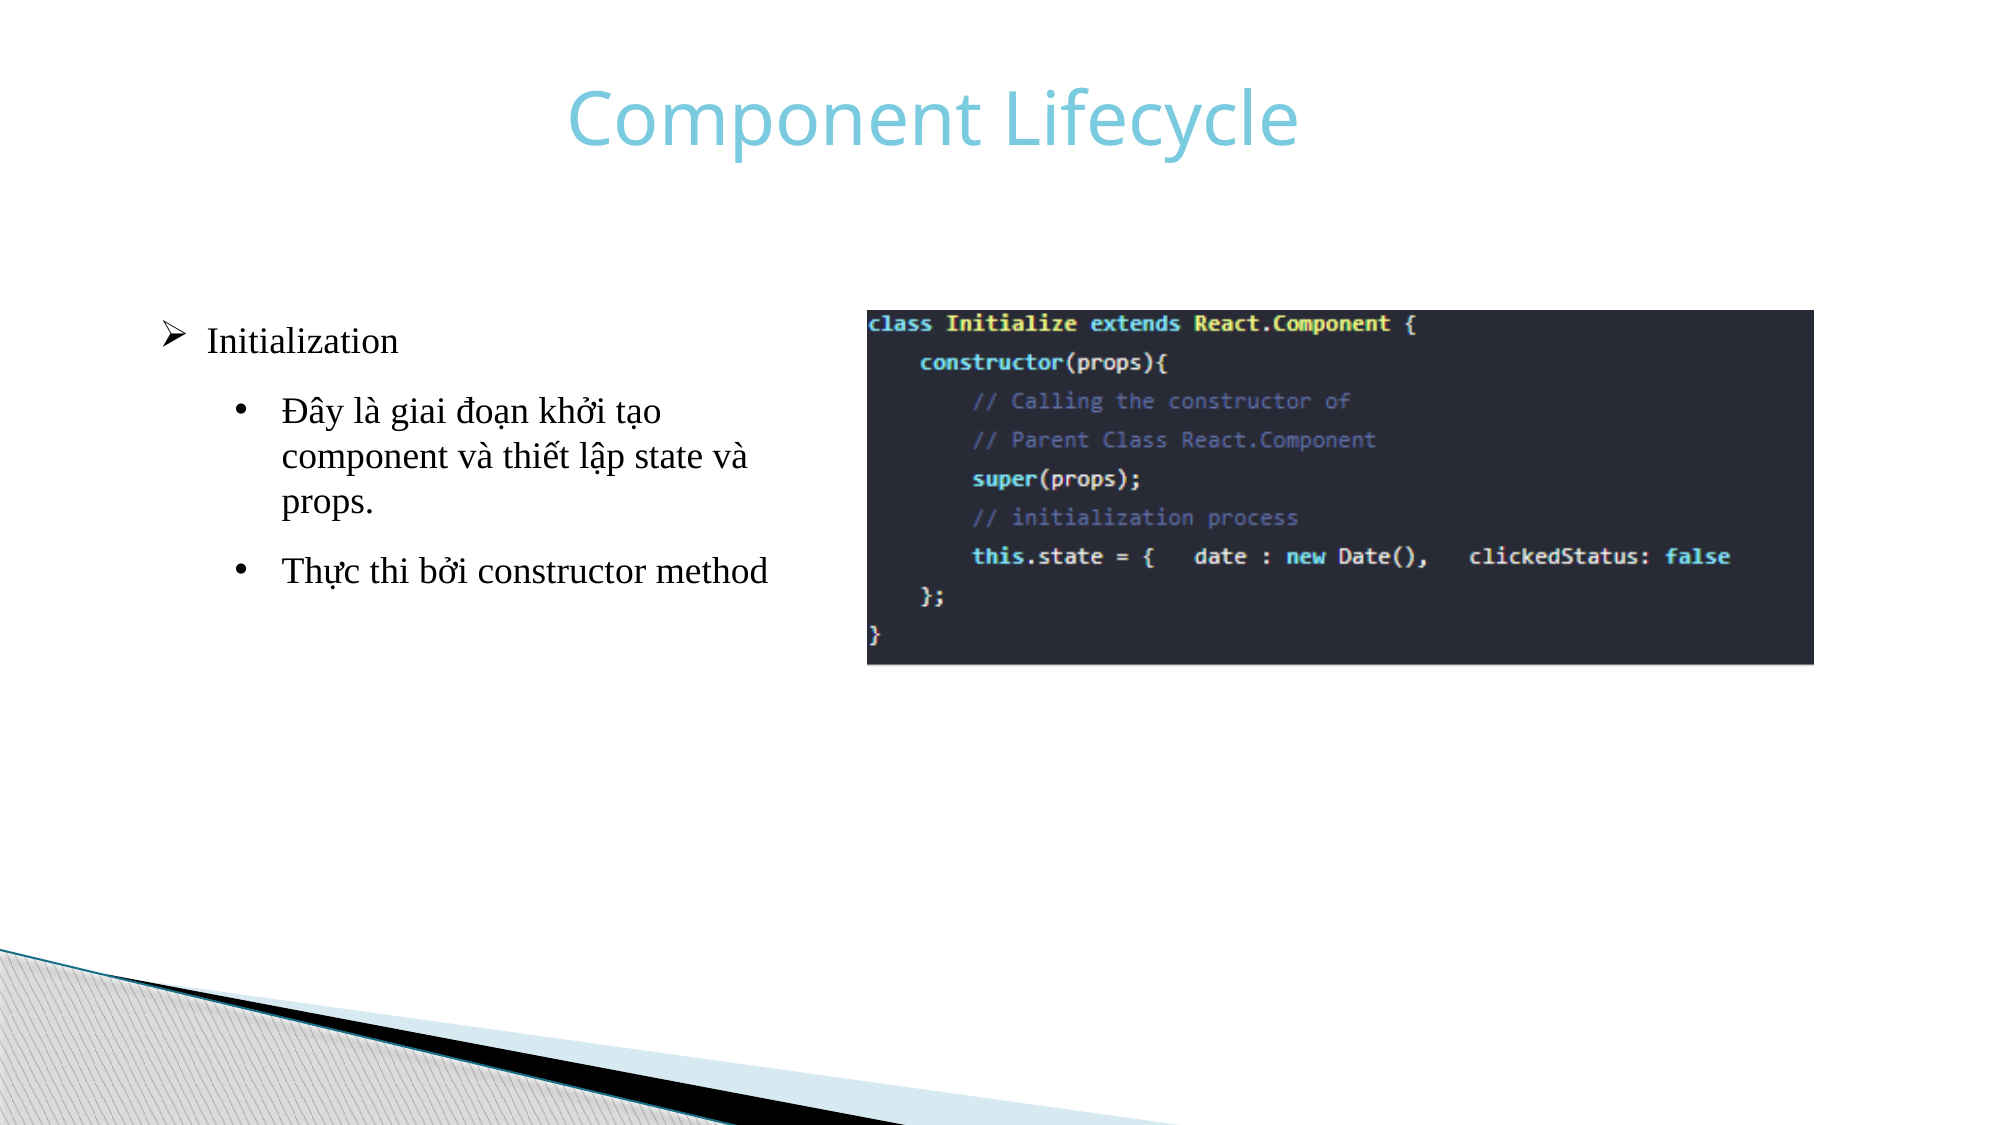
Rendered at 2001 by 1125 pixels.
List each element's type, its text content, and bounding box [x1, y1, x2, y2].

picture [866, 309, 1814, 671]
text_box Component Lifecycle [356, 62, 1734, 168]
text_box Initialization Đây là giai đoạn khởi tạo component và thiết lập state và props. Thực thi bởi constructor method [144, 308, 816, 599]
